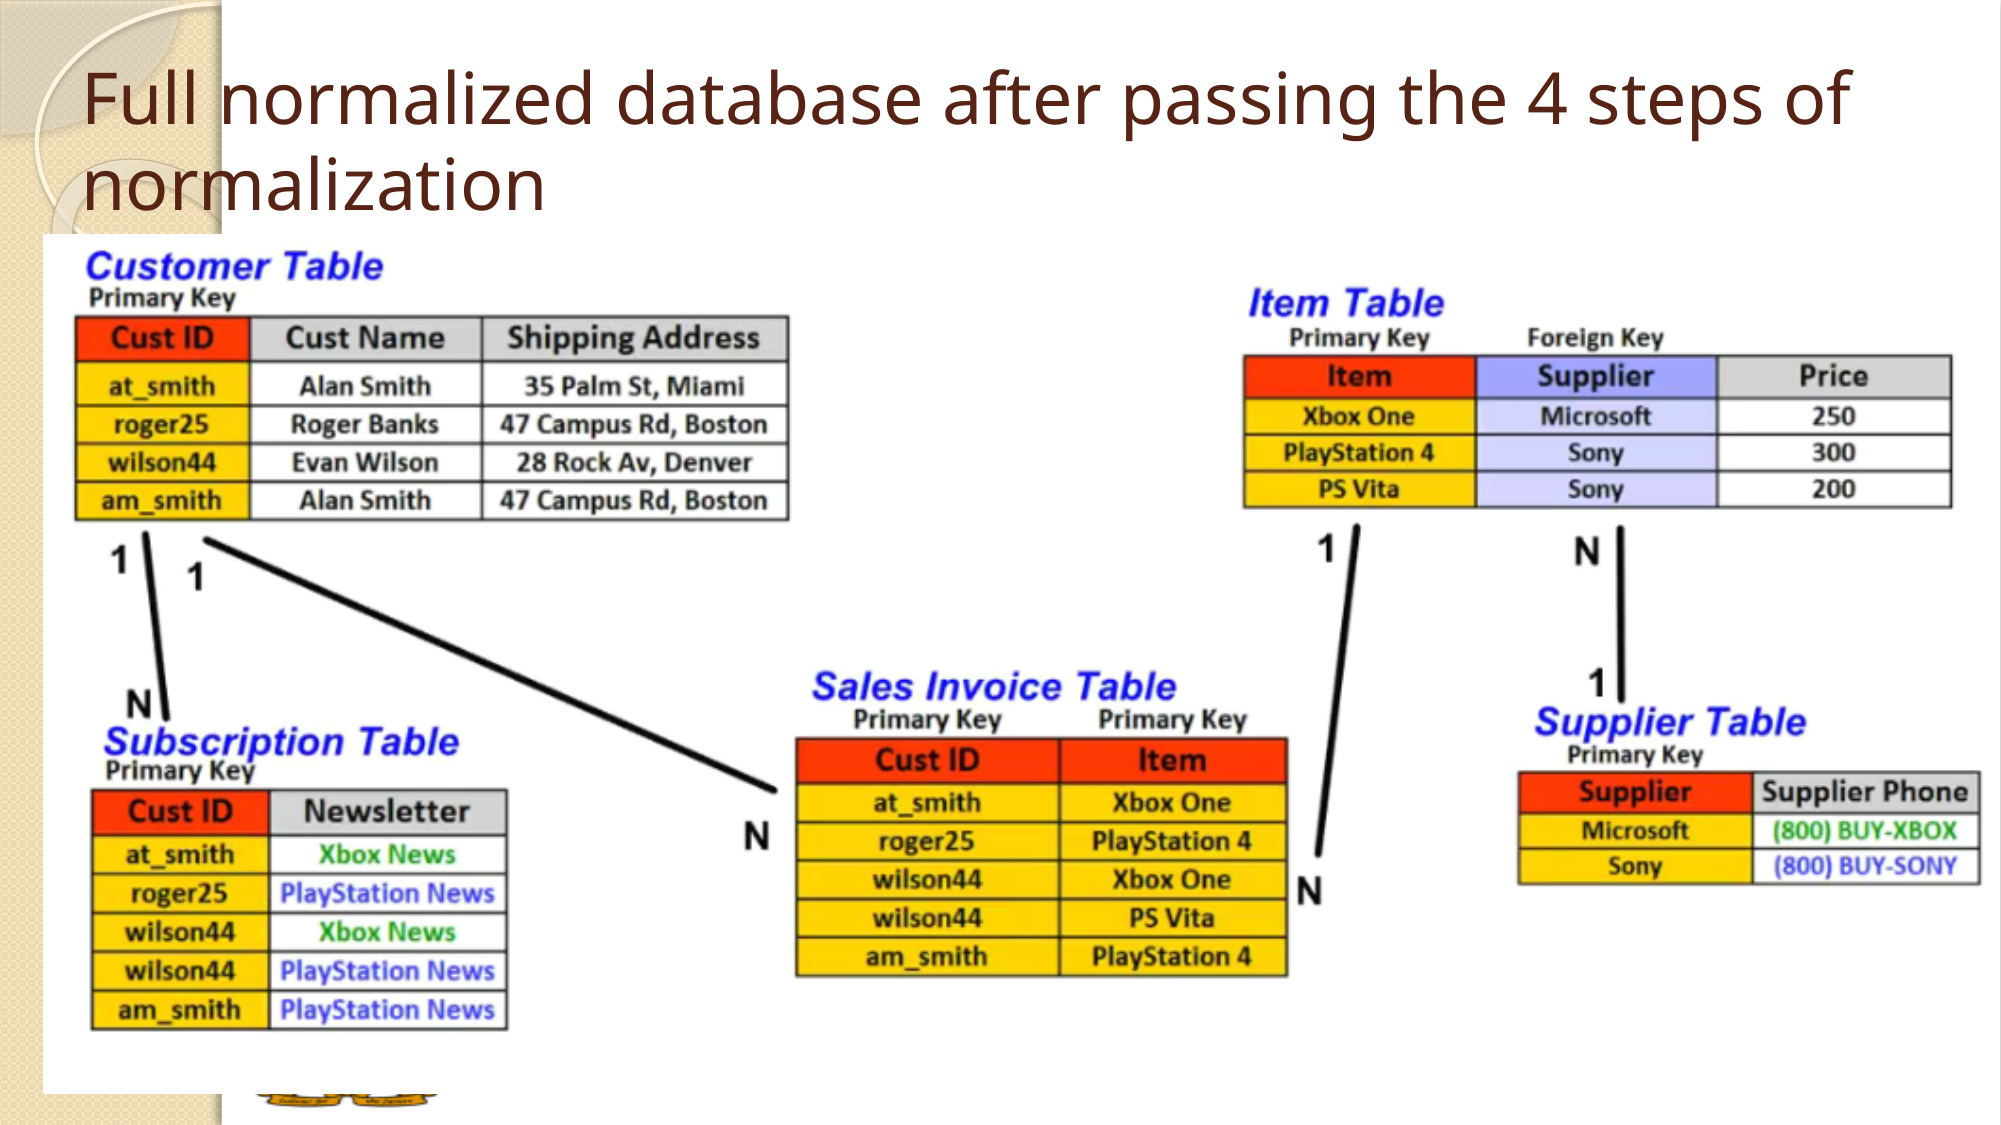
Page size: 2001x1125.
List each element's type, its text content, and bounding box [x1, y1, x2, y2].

picture [42, 233, 2000, 1095]
title Full normalized database after passing the 4 steps of normalization [66, 45, 1922, 233]
